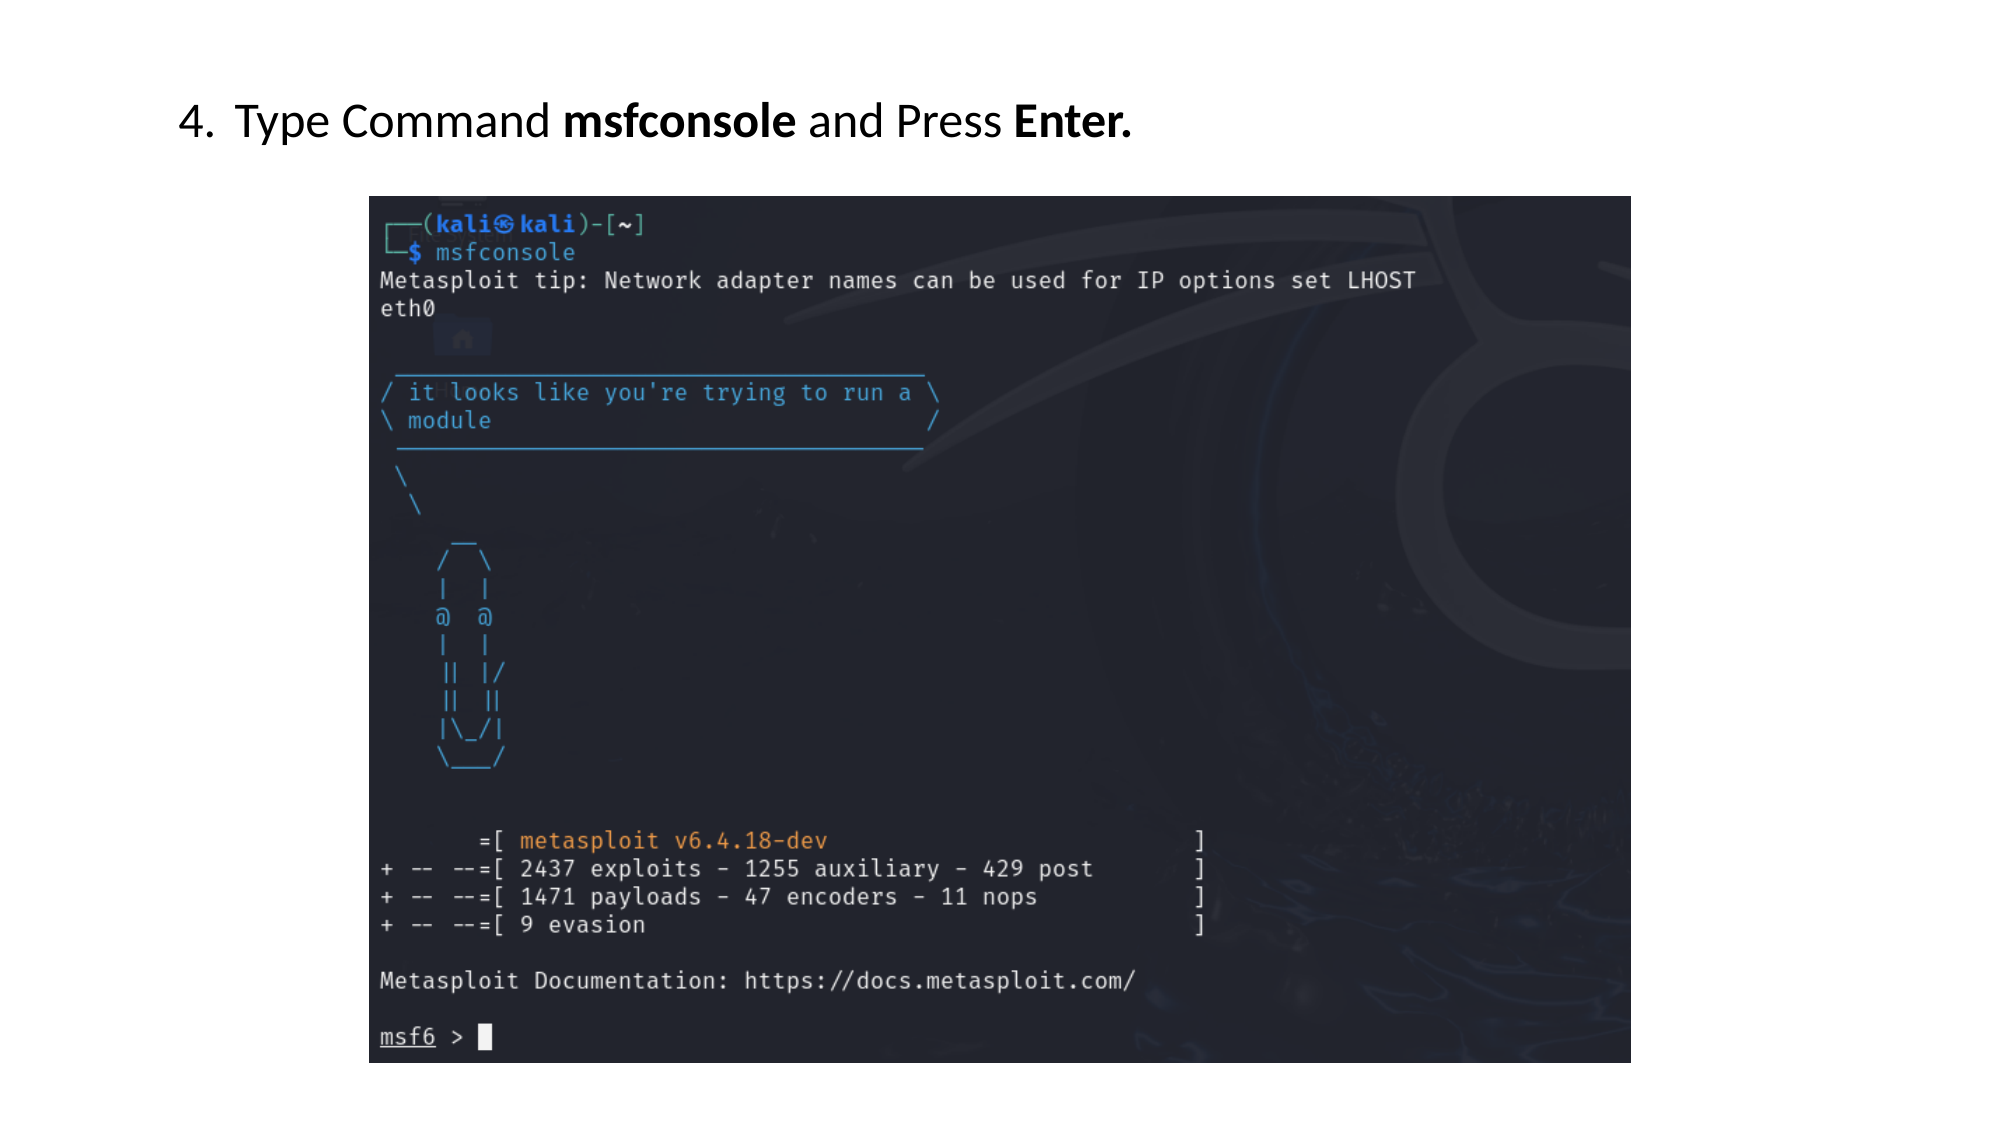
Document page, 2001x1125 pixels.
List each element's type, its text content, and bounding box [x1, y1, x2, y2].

text_box Type Command msfconsole and Press Enter. [163, 80, 1837, 155]
picture [369, 196, 1631, 1063]
